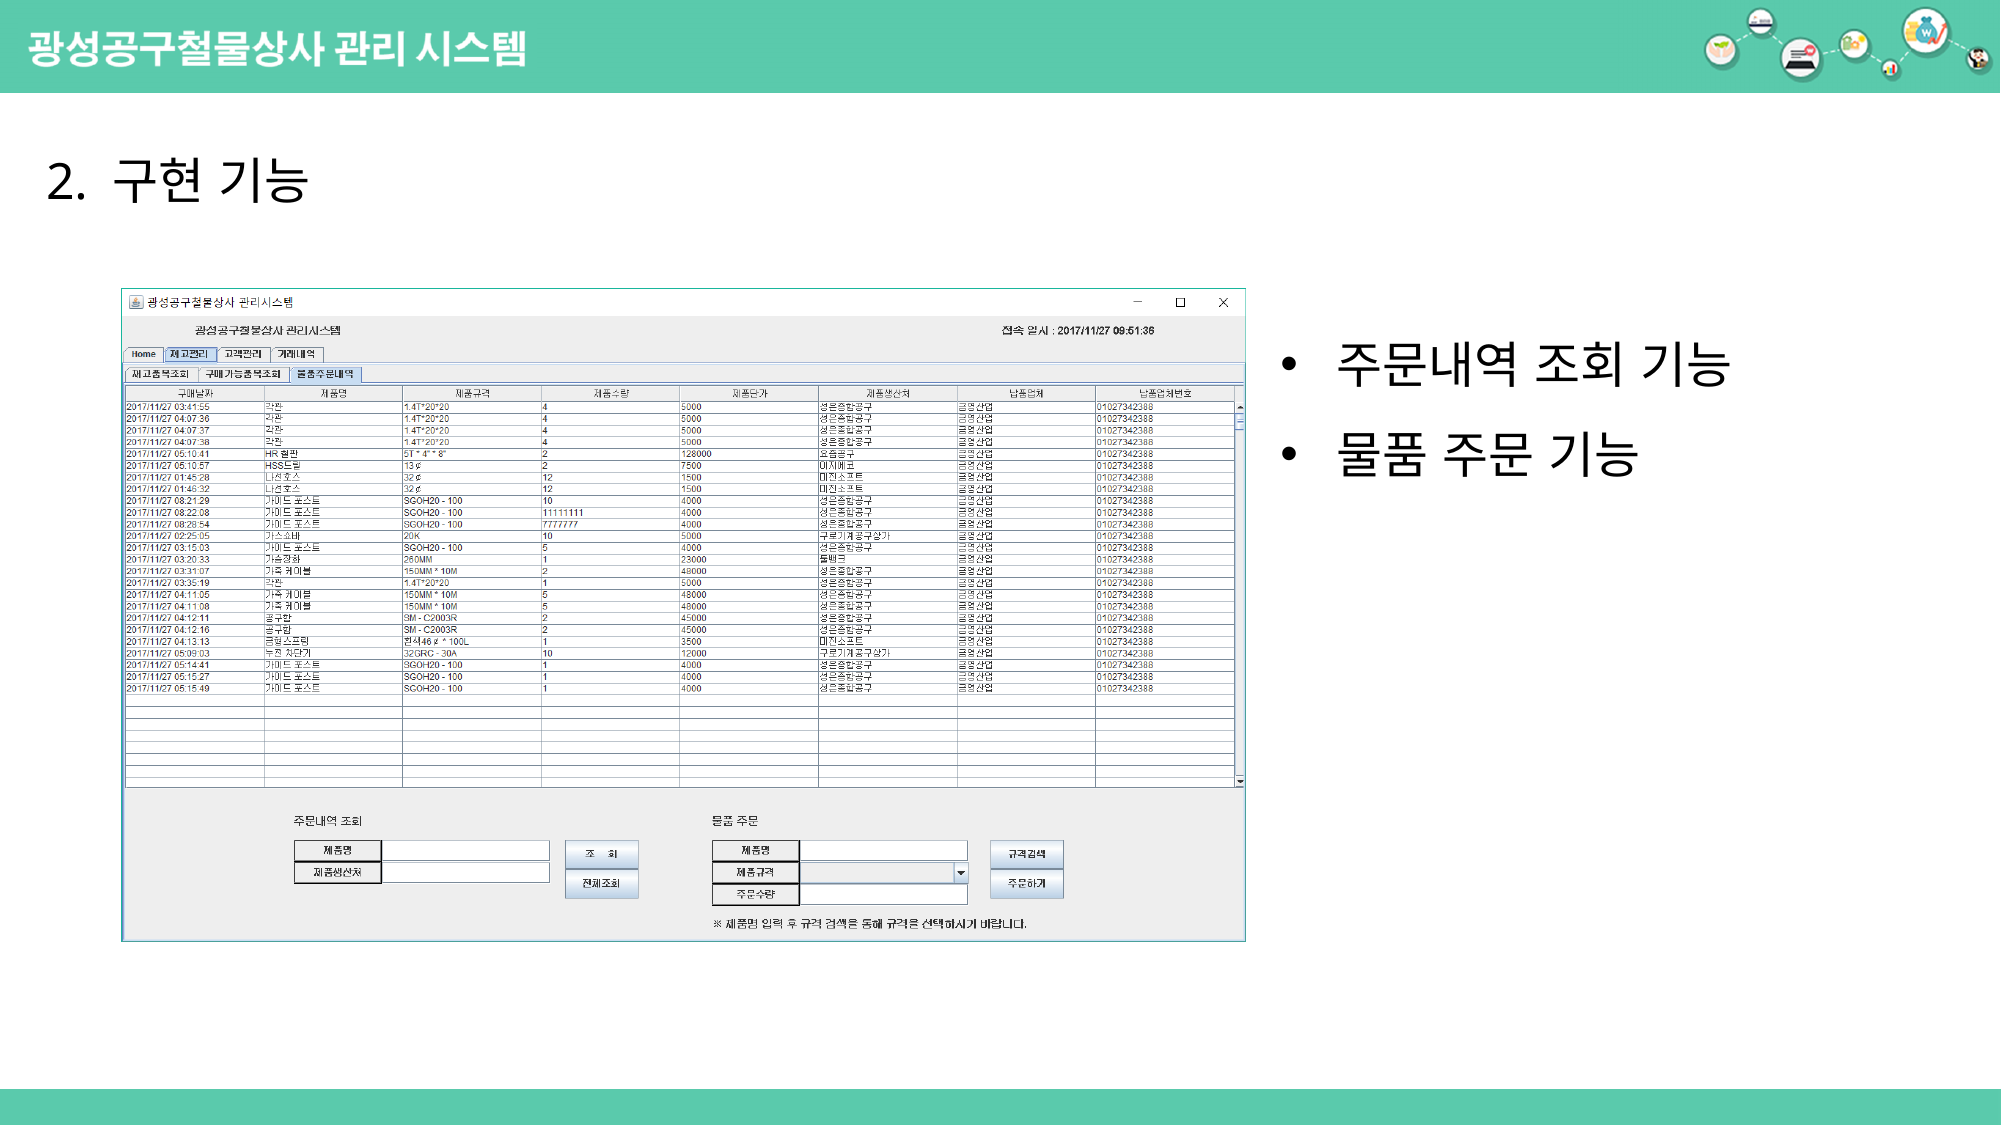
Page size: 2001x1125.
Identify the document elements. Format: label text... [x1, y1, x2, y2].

picture [0, 0, 2000, 93]
text_box 2. 구현 기능 [31, 142, 326, 217]
picture [0, 96, 2001, 1125]
text_box 주문내역 조회 기능 물품 주문 기능 [1265, 295, 1748, 491]
